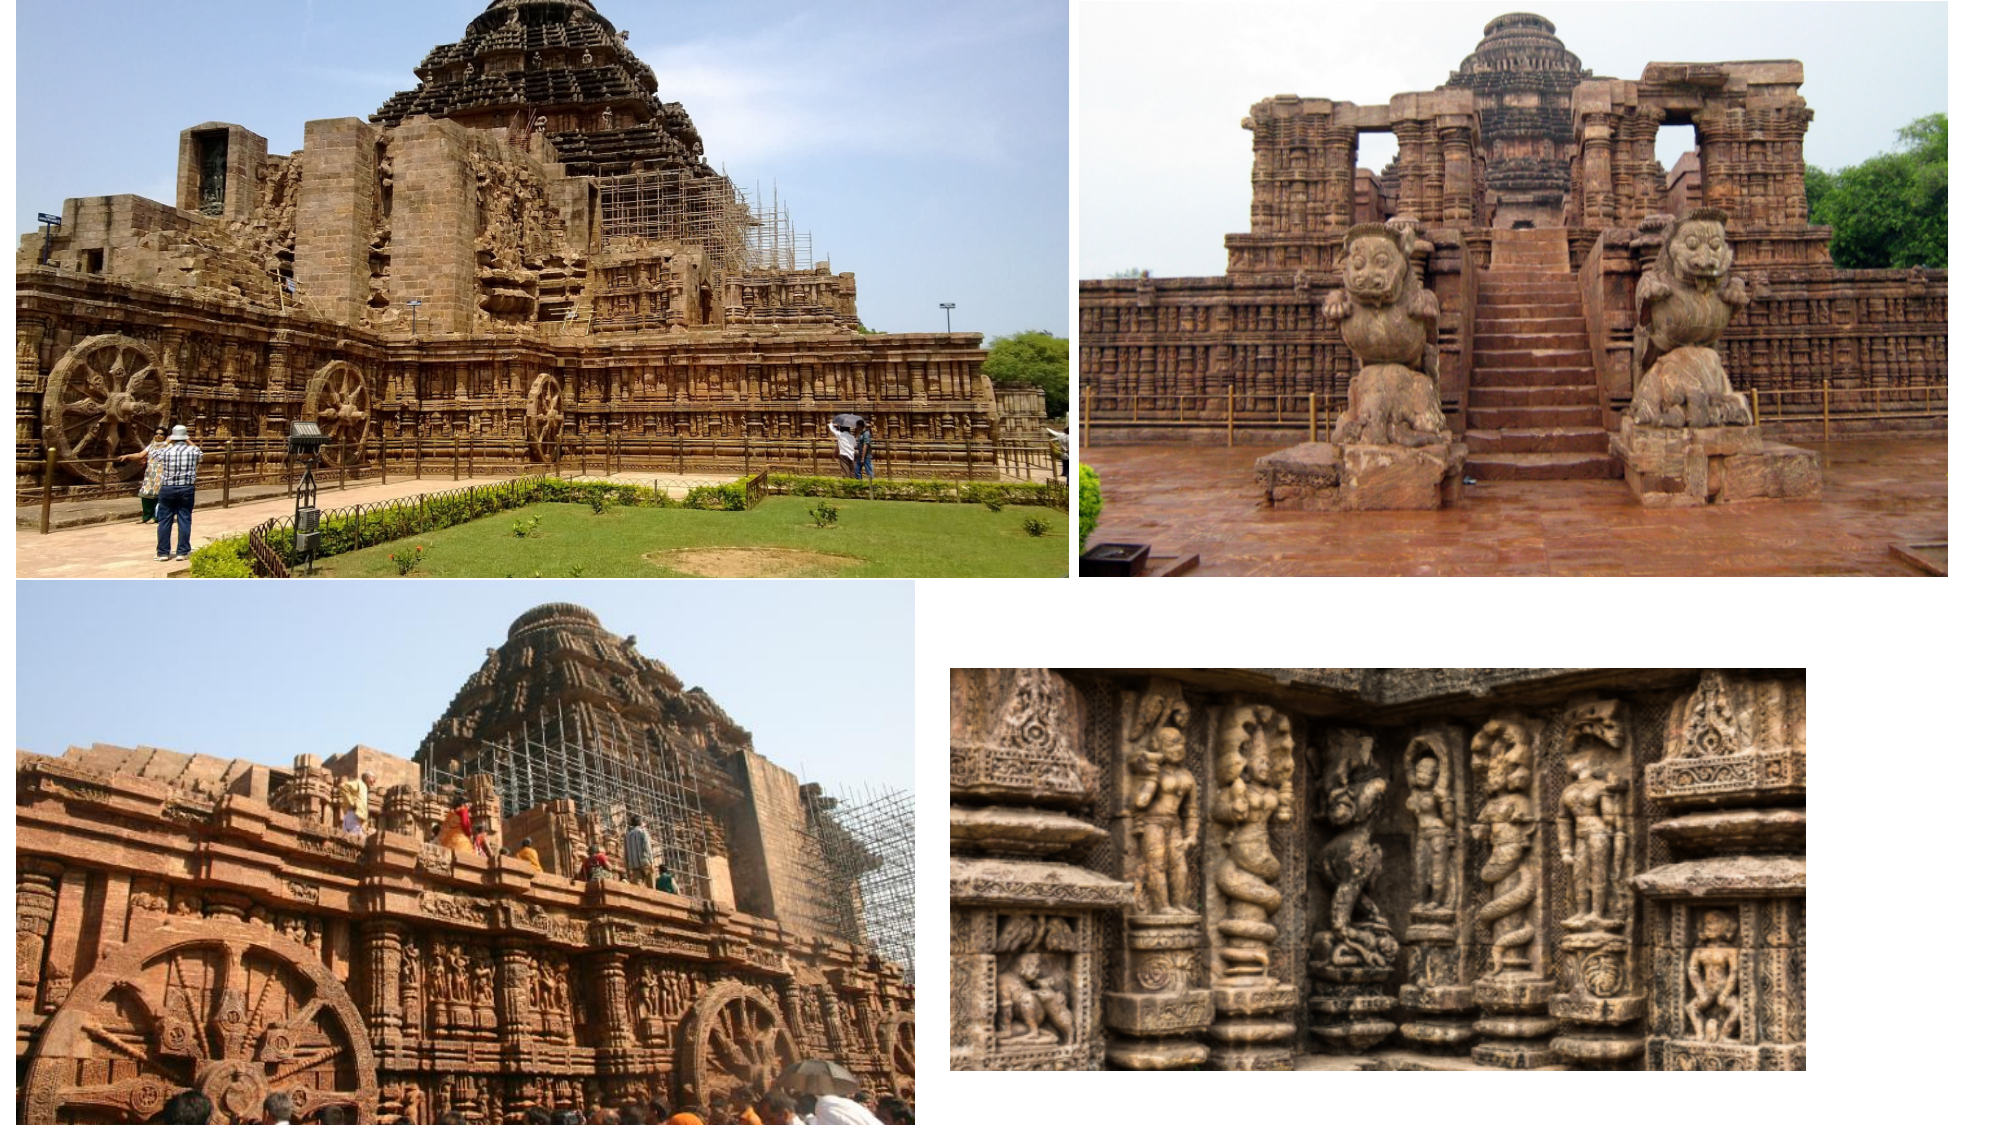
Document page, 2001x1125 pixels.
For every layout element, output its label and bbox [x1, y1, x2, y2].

picture [950, 668, 1806, 1071]
list [16, 0, 1069, 578]
picture [1079, 1, 1948, 577]
picture [16, 580, 915, 1125]
